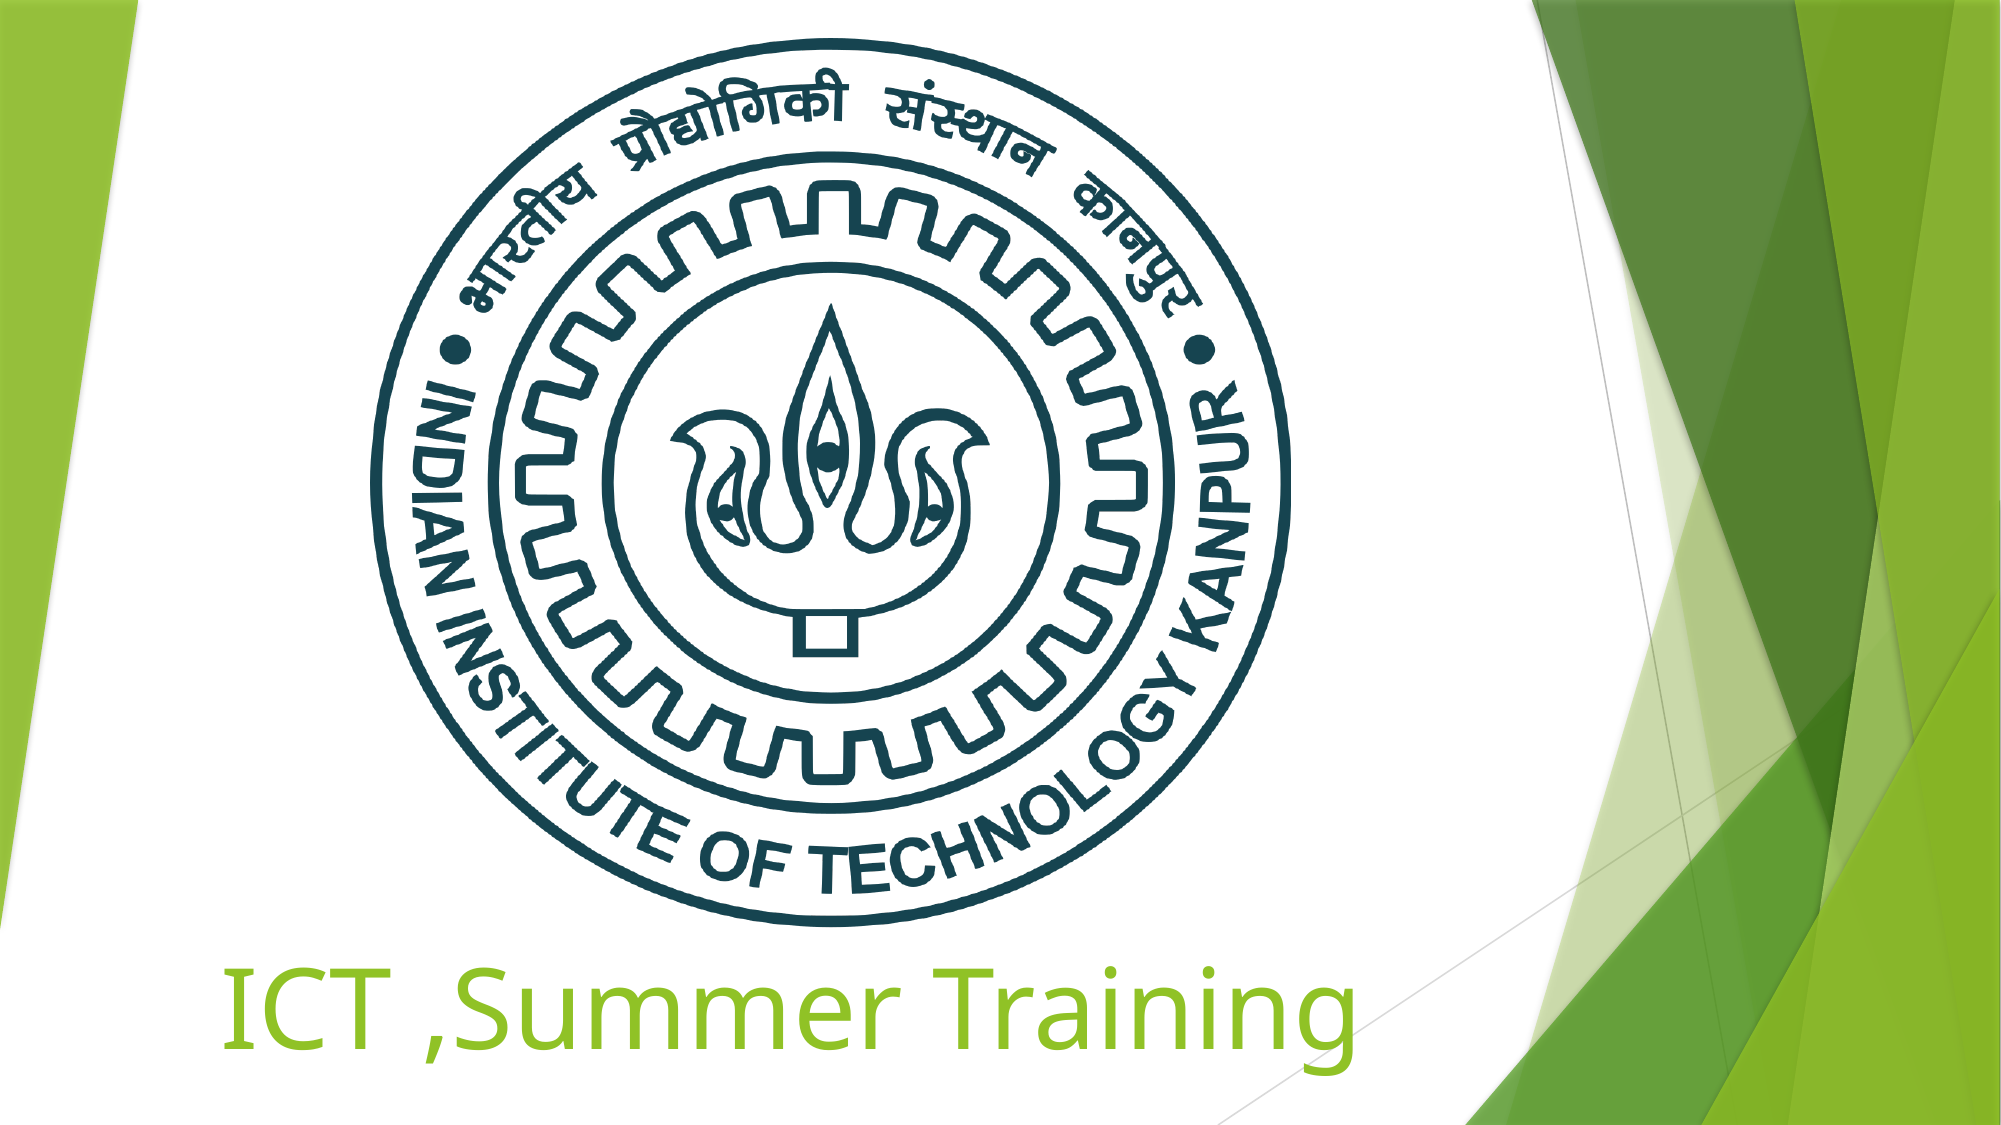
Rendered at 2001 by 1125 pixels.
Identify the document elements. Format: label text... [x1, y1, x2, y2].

title ICT ,Summer Training [104, 927, 1379, 1080]
picture [370, 38, 1291, 929]
